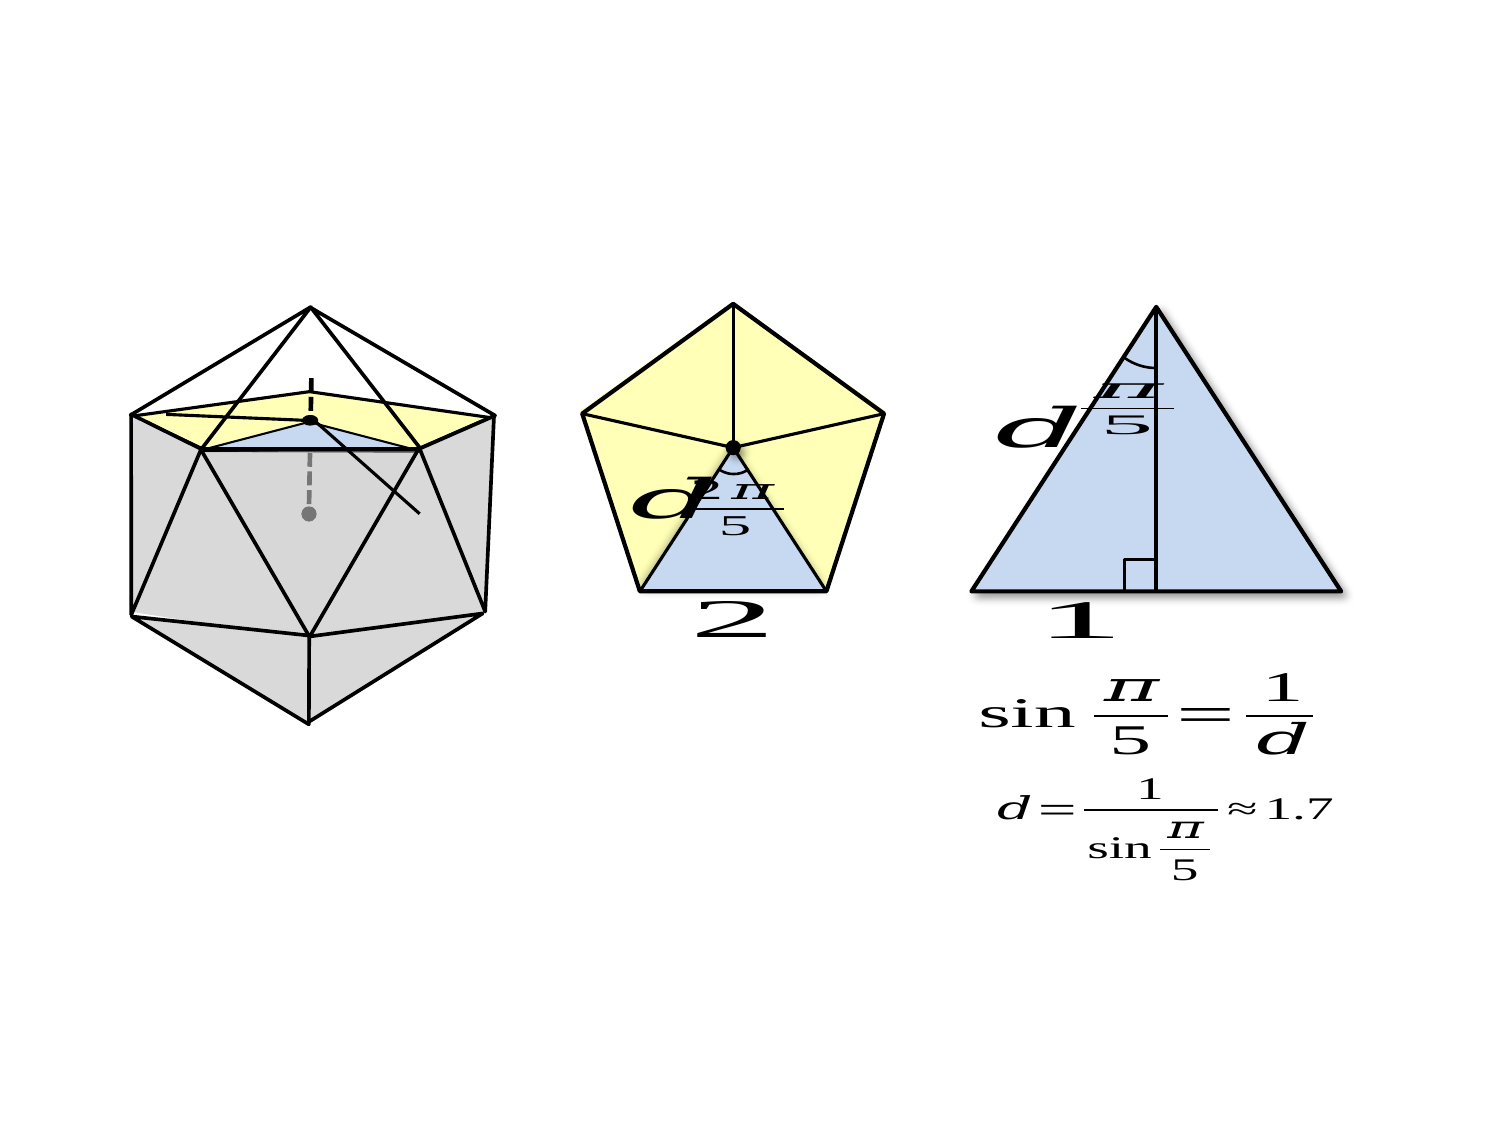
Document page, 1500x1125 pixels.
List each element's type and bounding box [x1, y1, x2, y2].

text_box [580, 301, 886, 651]
text_box [971, 258, 1342, 653]
text_box [130, 306, 496, 725]
